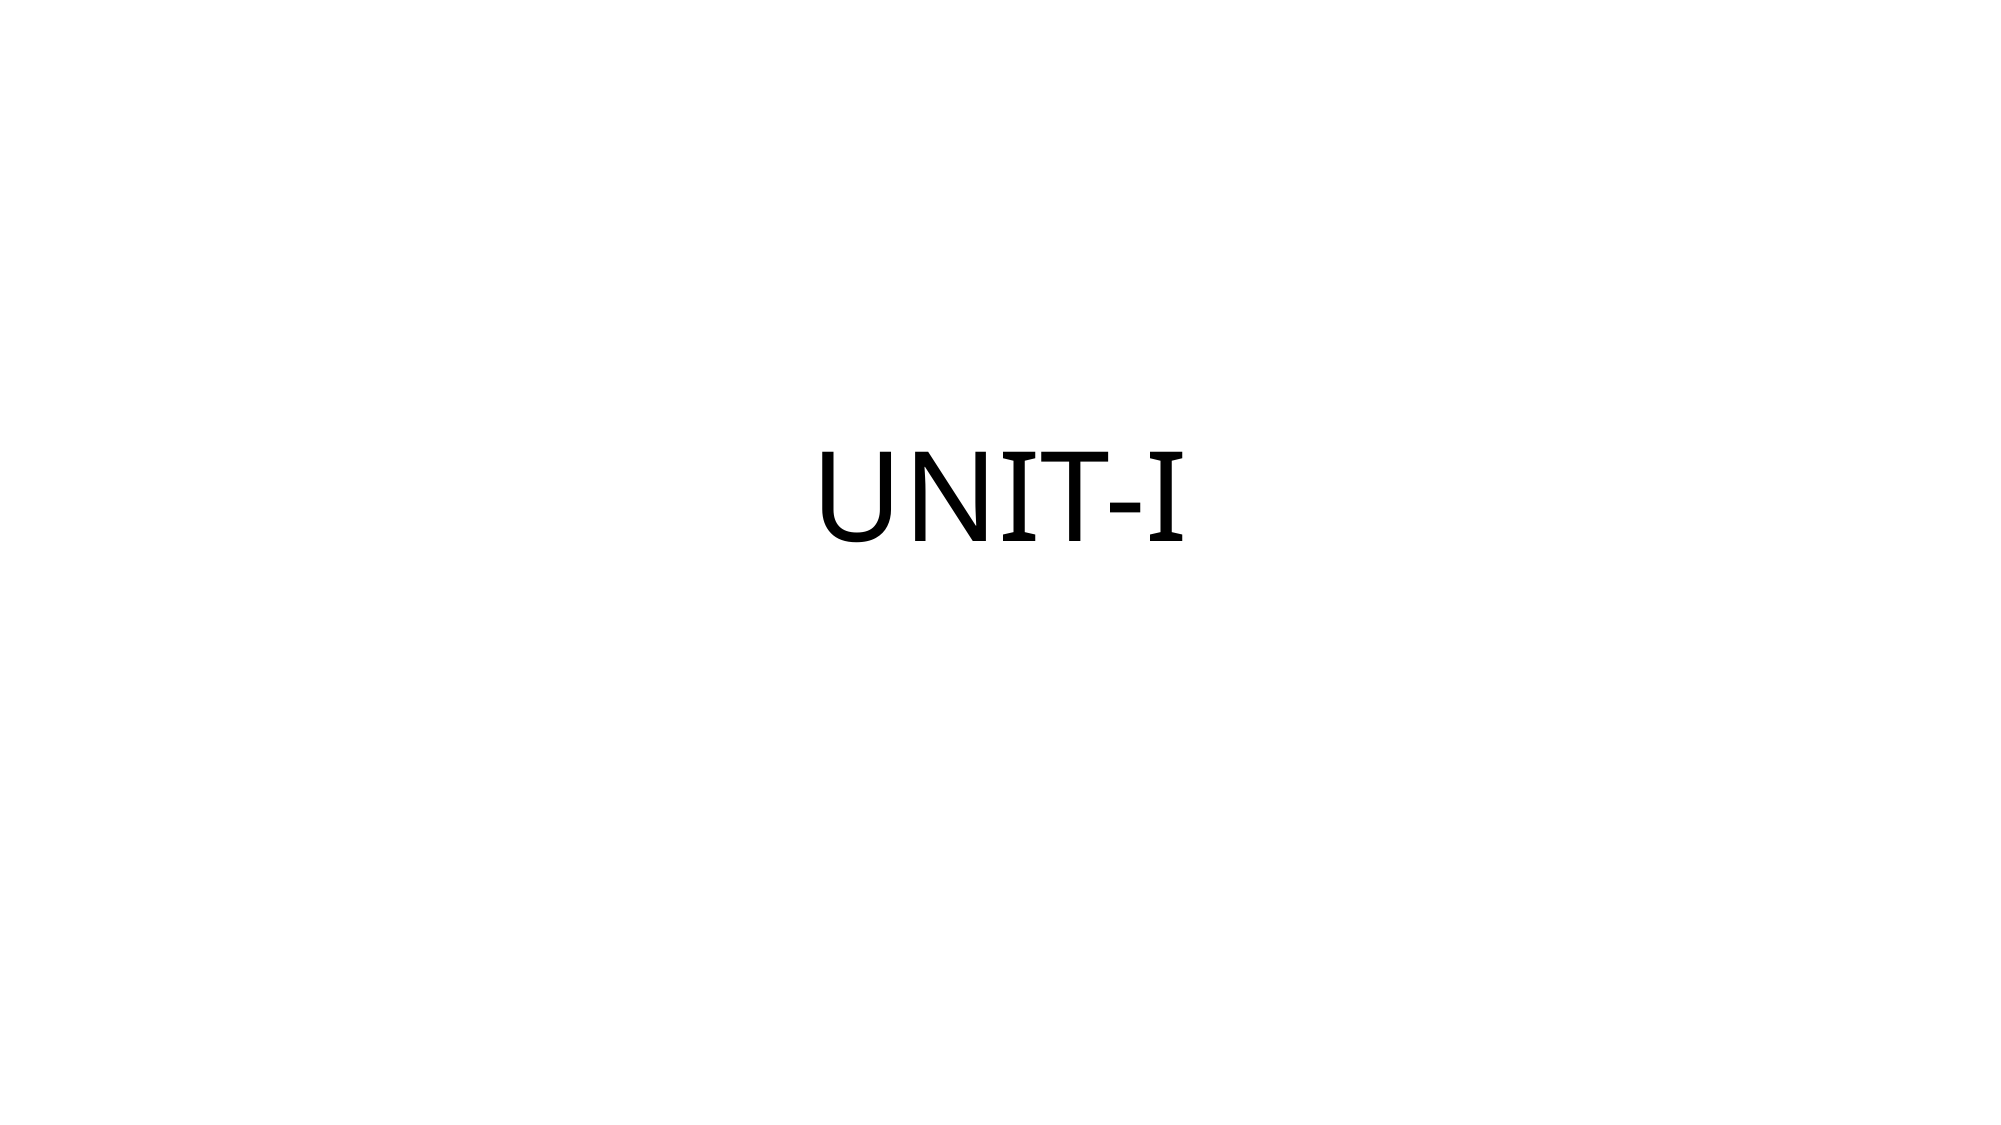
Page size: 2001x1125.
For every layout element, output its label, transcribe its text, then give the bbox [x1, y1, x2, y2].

title UNIT-I [249, 184, 1750, 576]
